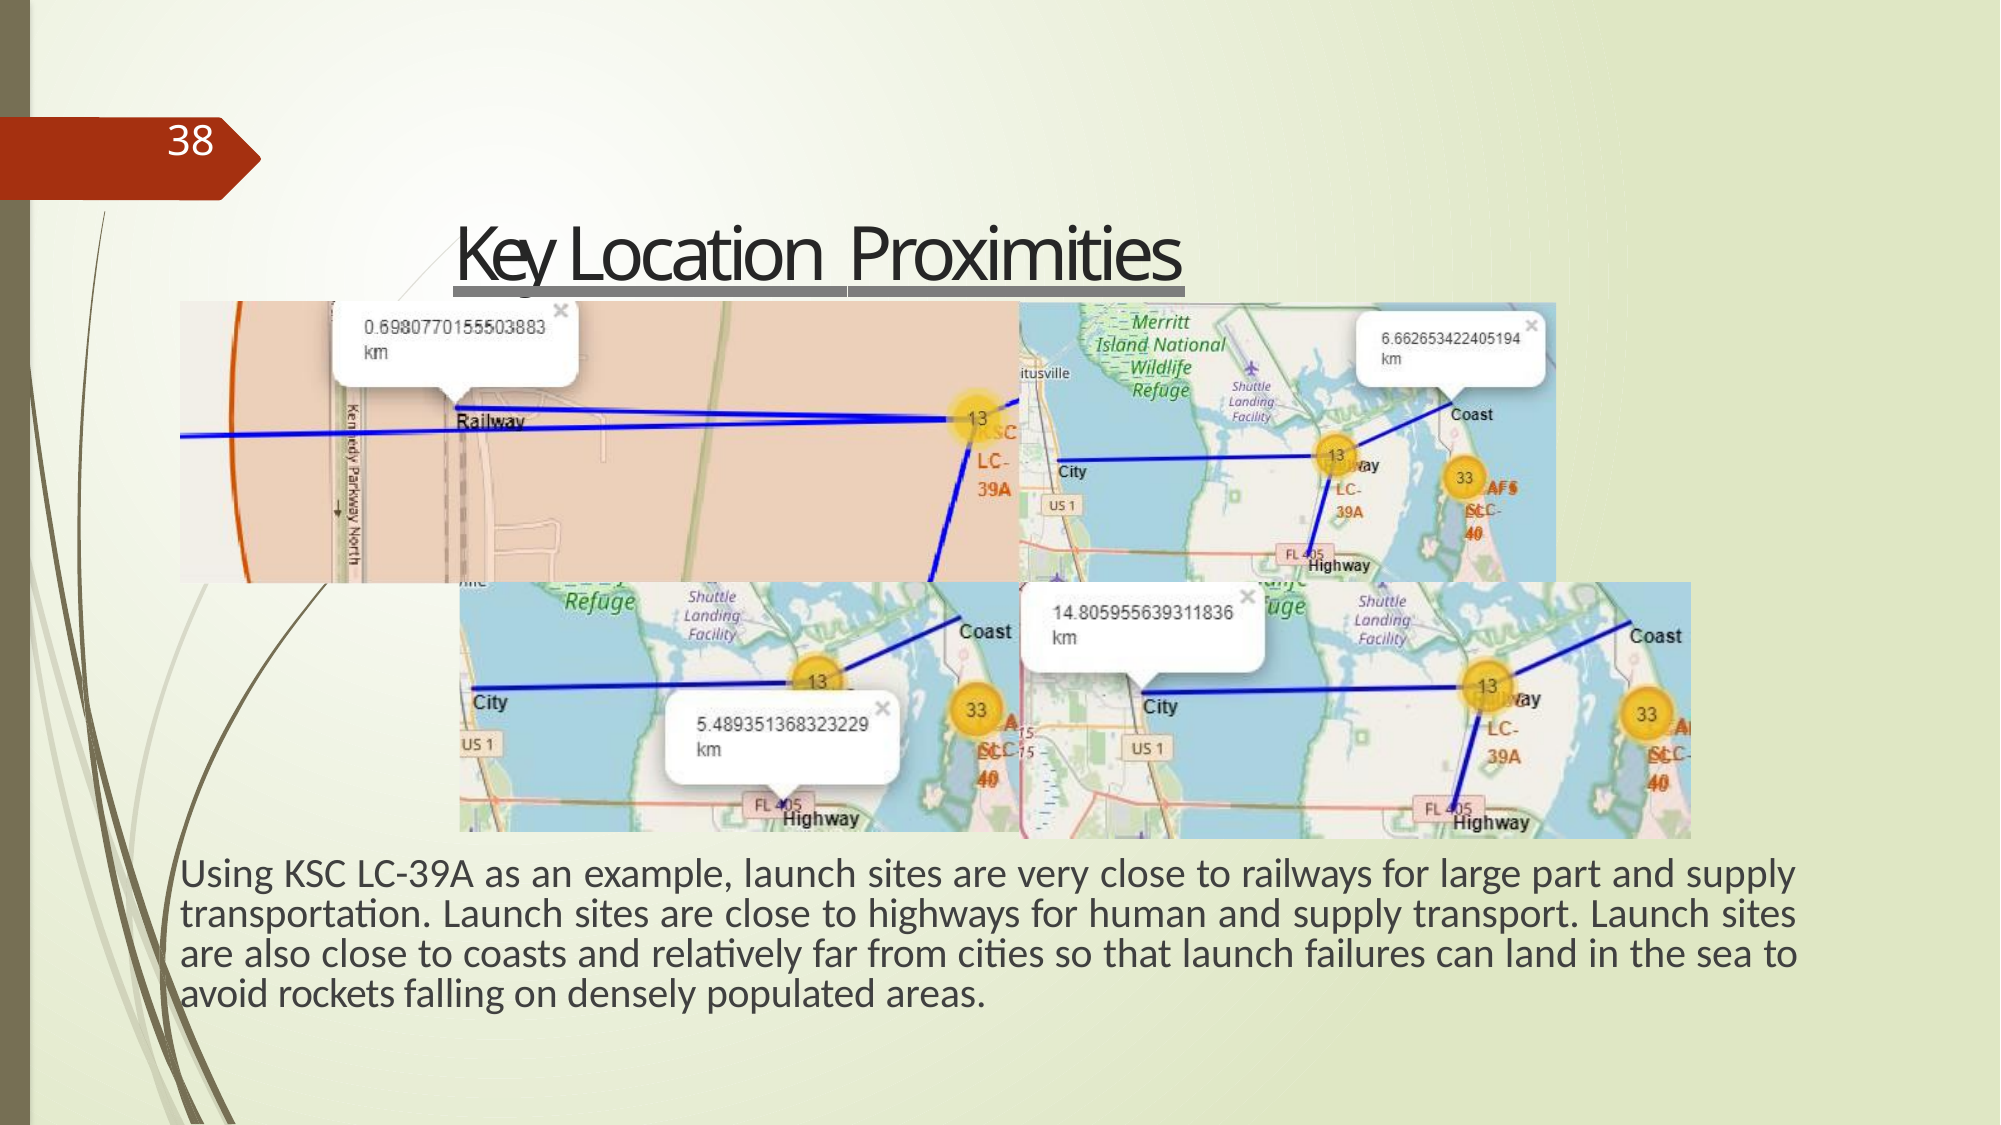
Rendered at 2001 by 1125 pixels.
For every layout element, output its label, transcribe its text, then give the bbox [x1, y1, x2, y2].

title Key Location Proximities [425, 102, 1888, 394]
slide_number 38 [87, 0, 216, 486]
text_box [459, 582, 1692, 840]
text_box Using KSC LC-39A as an example, launch sites are very close to railways for large part and supply transportation. Launch sites are close to highways for human and supply transport. Launch sites are also close to coasts and relatively far from cities so that launch failures can land in the sea to avoid rockets falling on densely populated areas. [177, 843, 1808, 1016]
text_box [180, 301, 1557, 585]
